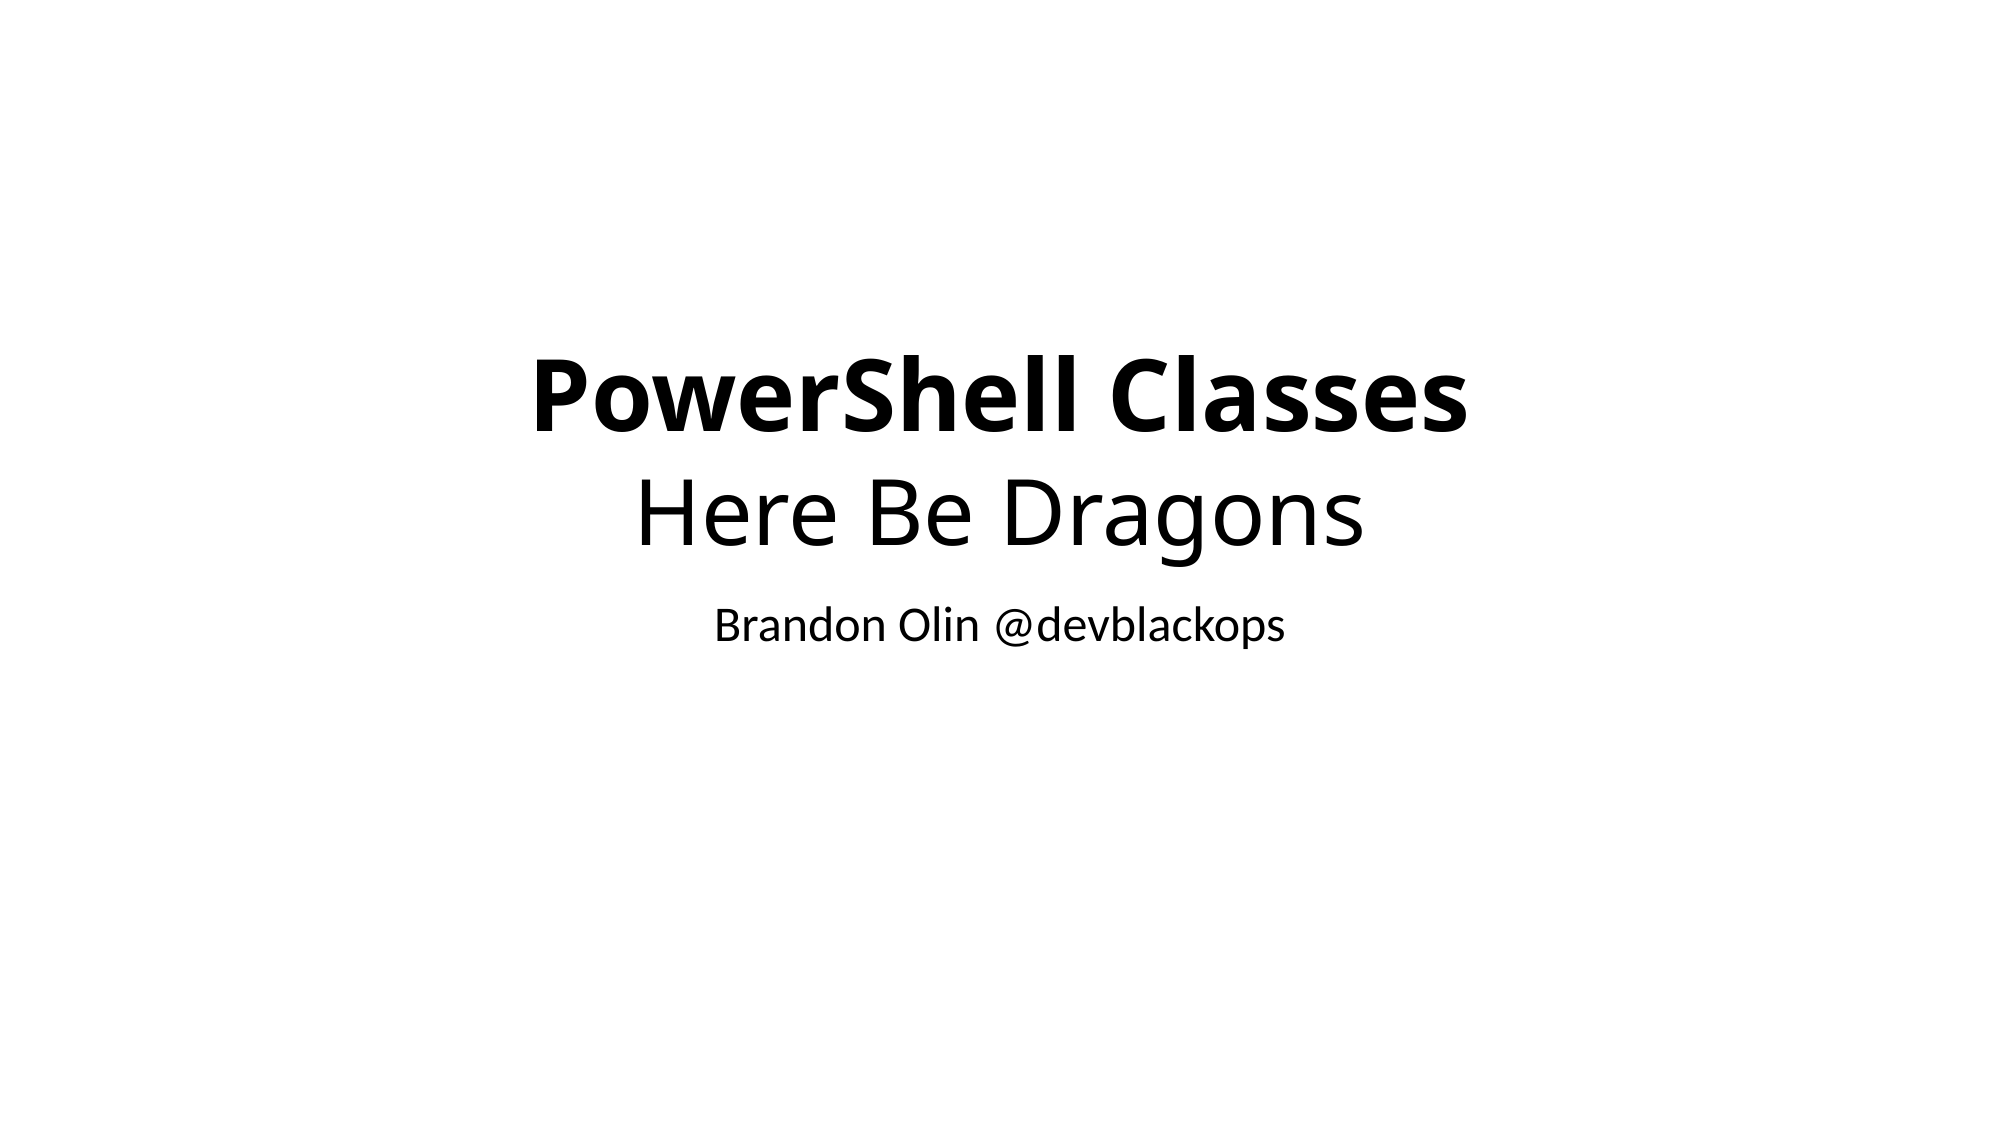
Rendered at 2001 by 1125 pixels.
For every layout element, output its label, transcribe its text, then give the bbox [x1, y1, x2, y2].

subtitle Brandon Olin @devblackops [249, 590, 1750, 863]
title PowerShell Classes Here Be Dragons [249, 184, 1750, 576]
